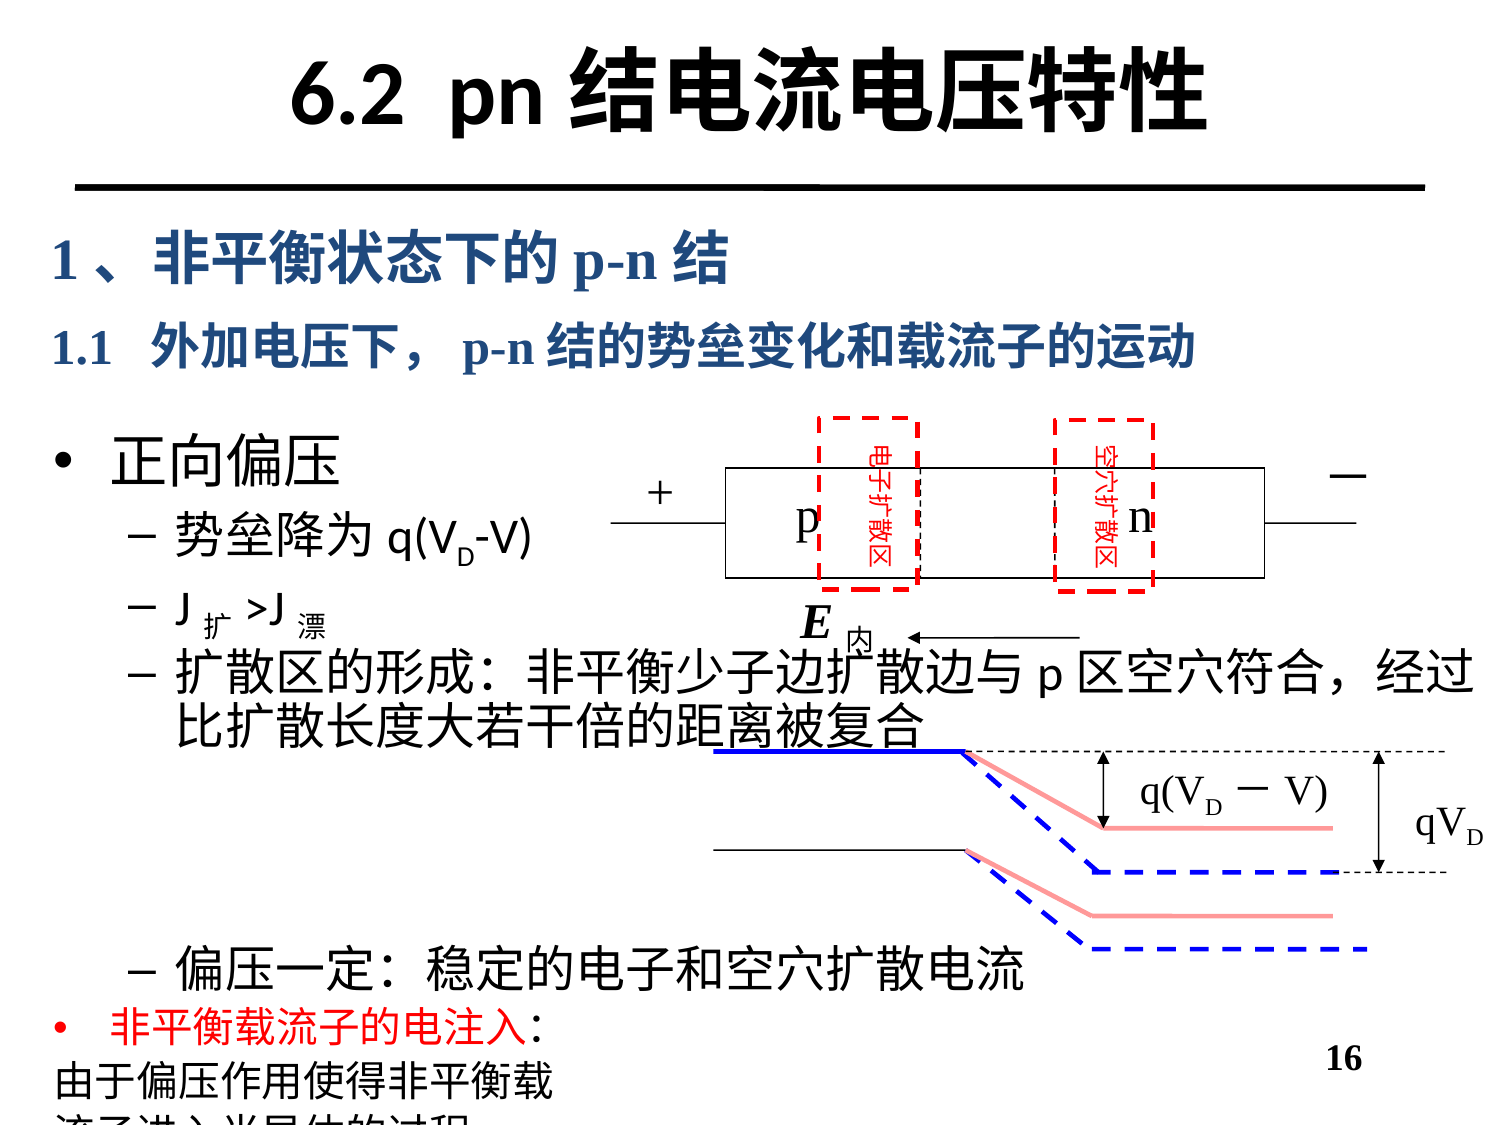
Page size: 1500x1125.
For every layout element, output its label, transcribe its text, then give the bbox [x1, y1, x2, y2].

title 6.2 pn结电流电压特性 [75, 12, 1425, 163]
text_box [712, 751, 1500, 950]
text_box 1、非平衡状态下的p-n结 [35, 214, 1136, 299]
text_box 1.1 外加电压下，p-n结的势垒变化和载流子的运动 [35, 307, 1411, 442]
slide_number 16 [1187, 1025, 1500, 1100]
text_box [610, 438, 1389, 657]
list 正向偏压 势垒降为q(VD-V) J扩>J漂 扩散区的形成：非平衡少子边扩散边与p区空穴符合，经过比扩散长度大若干倍的距离被复合 偏压一定：稳定的电子和空穴扩散电流 非平衡载流子的电注入： 由于偏压作用使得非平衡载 流子进入半导体的过程 [38, 424, 1500, 1025]
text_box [1054, 419, 1154, 592]
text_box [818, 417, 918, 590]
